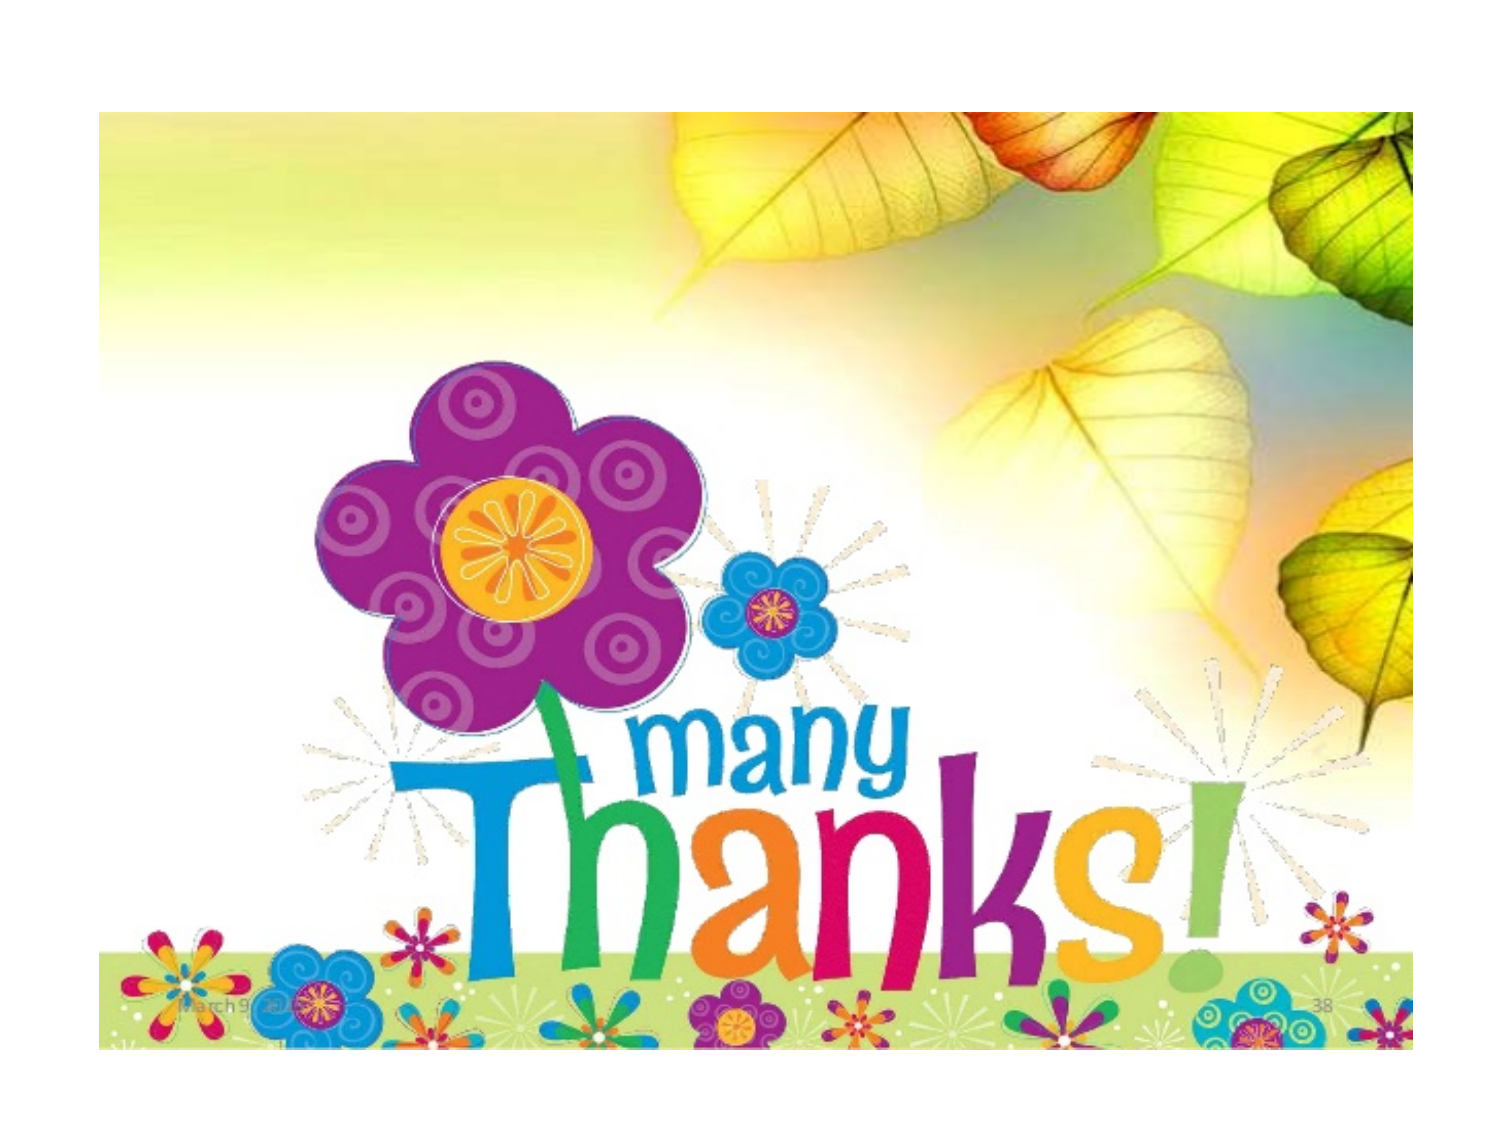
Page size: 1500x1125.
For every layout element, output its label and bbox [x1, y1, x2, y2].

picture [99, 112, 1413, 1051]
